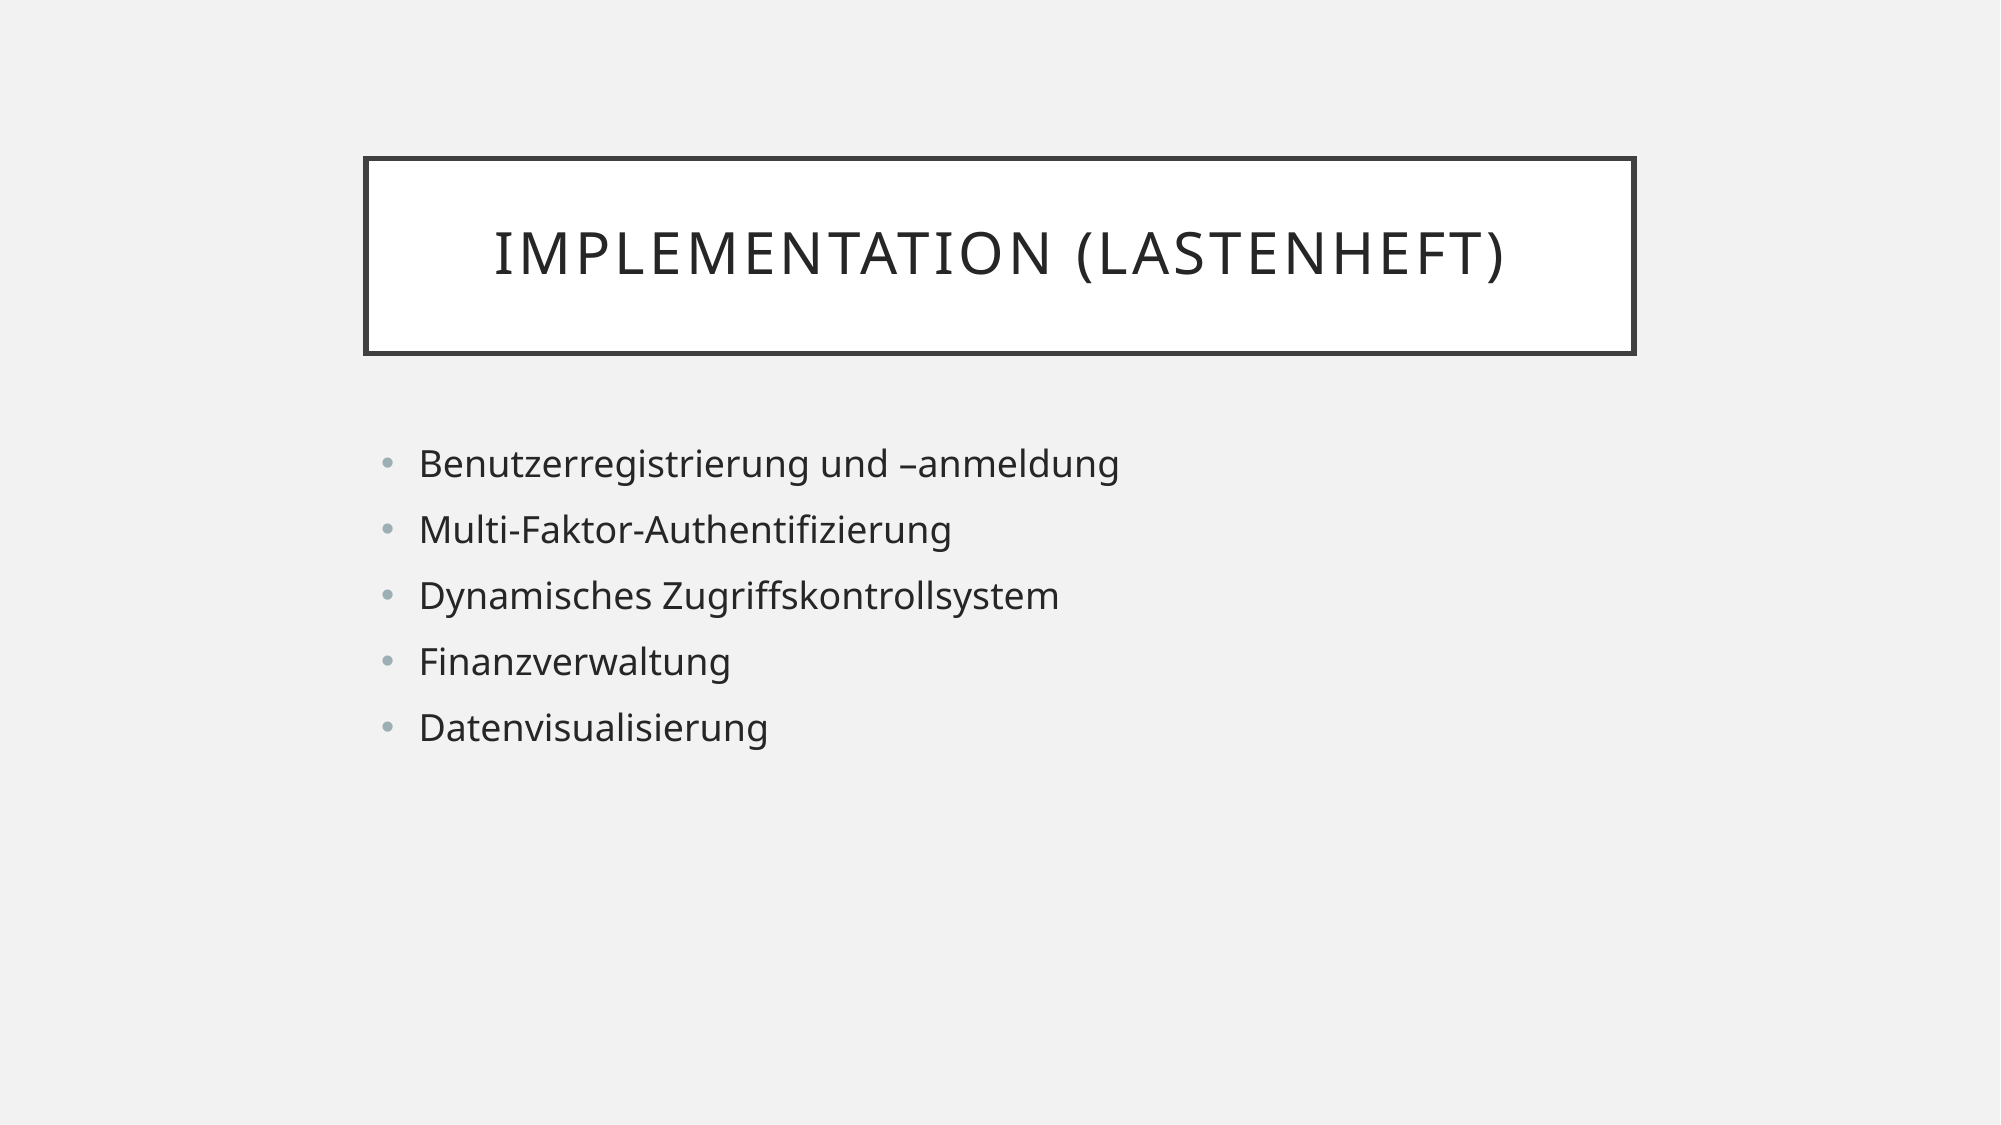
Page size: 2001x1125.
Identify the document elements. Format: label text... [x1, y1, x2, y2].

list Benutzerregistrierung und –anmeldung Multi-Faktor-Authentifizierung Dynamisches Zugriffskontrollsystem Finanzverwaltung Datenvisualisierung [366, 432, 1634, 942]
title Implementation (lastenheft) [363, 156, 1637, 356]
